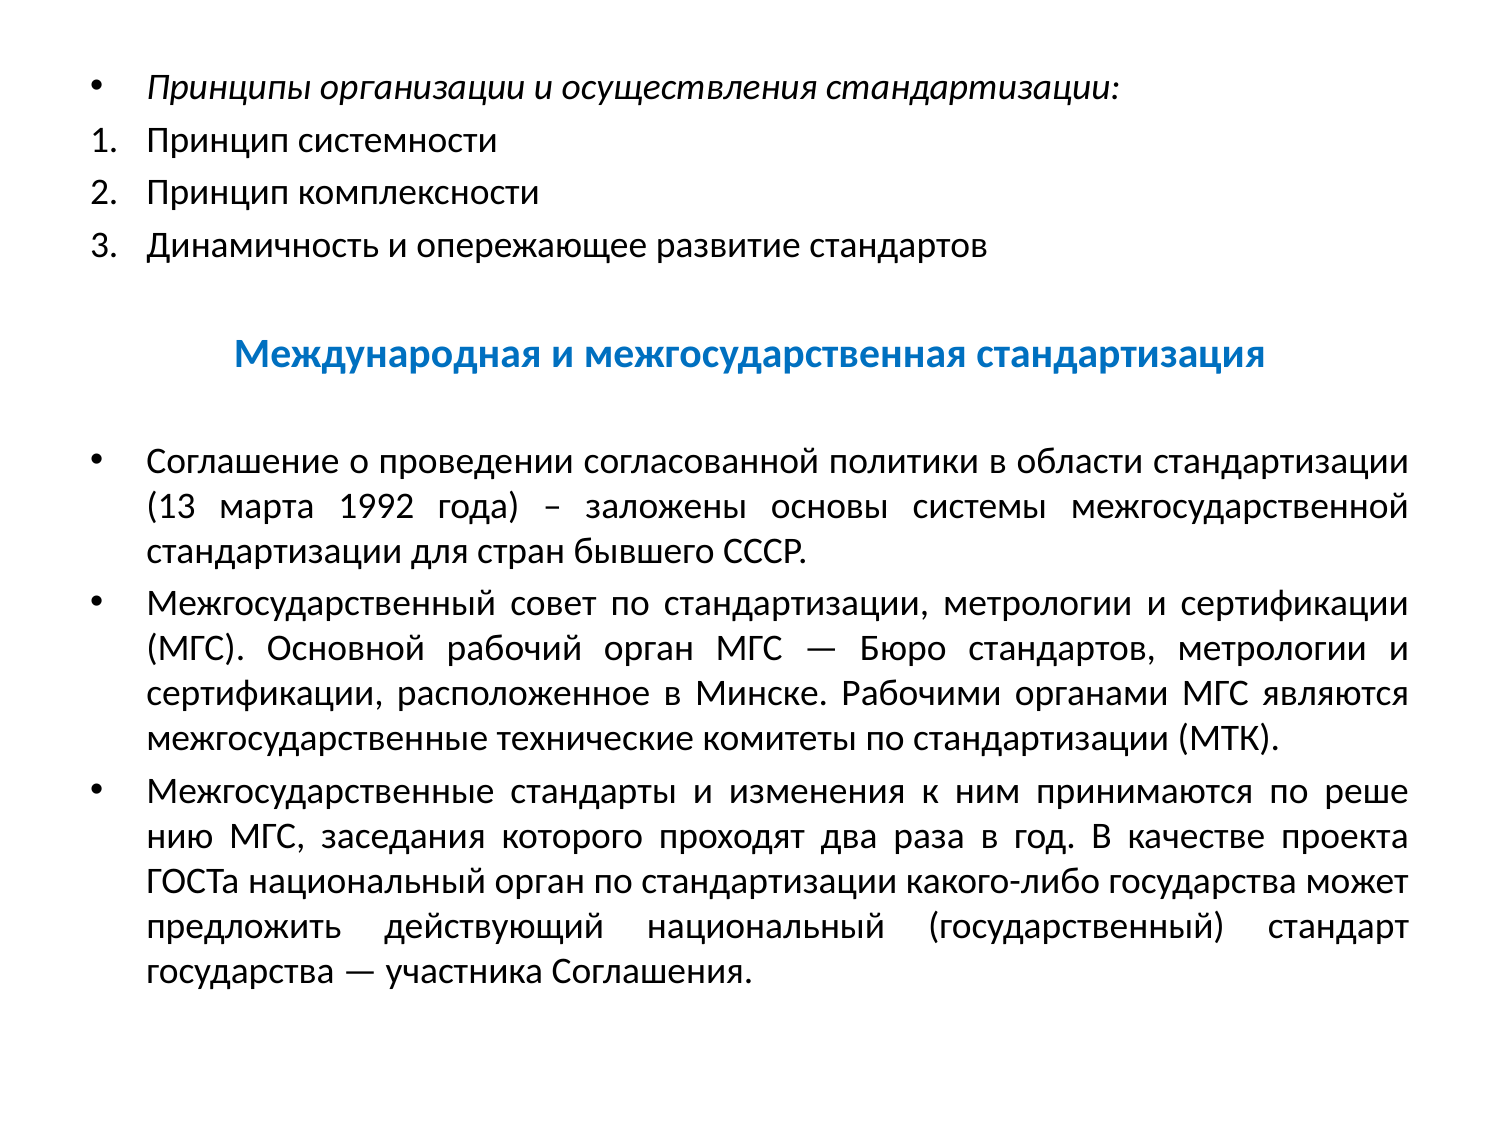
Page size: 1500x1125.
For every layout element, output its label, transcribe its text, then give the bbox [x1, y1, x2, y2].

list Принципы организации и осуществления стандартизации: Принцип системности Принцип комплексности Динамичность и опережающее развитие стандартов Международная и межгосударственная стандартизация Соглашение о проведе­нии согласованной политики в области стандартизации (13 марта 1992 года) – заложены основы системы межгосударственной стандартизации для стран бывшего СССР. Межгосударственный совет по стандартизации, метрологии и сертификации (МГС). Основной рабочий орган МГС — Бюро стандартов, метрологии и сертификации, расположенное в Минске. Рабочими органами МГС являются межгосударствен­ные технические комитеты по стандартизации (МТК). Межгосударственные стандарты и изменения к ним принимаются по реше­нию МГС, заседания которого проходят два раза в год. В качестве проекта ГОСТа национальный орган по стандартизации какого-либо государства может предложить действующий национальный (государственный) стандарт государства — участника Соглашения. [74, 54, 1426, 1095]
